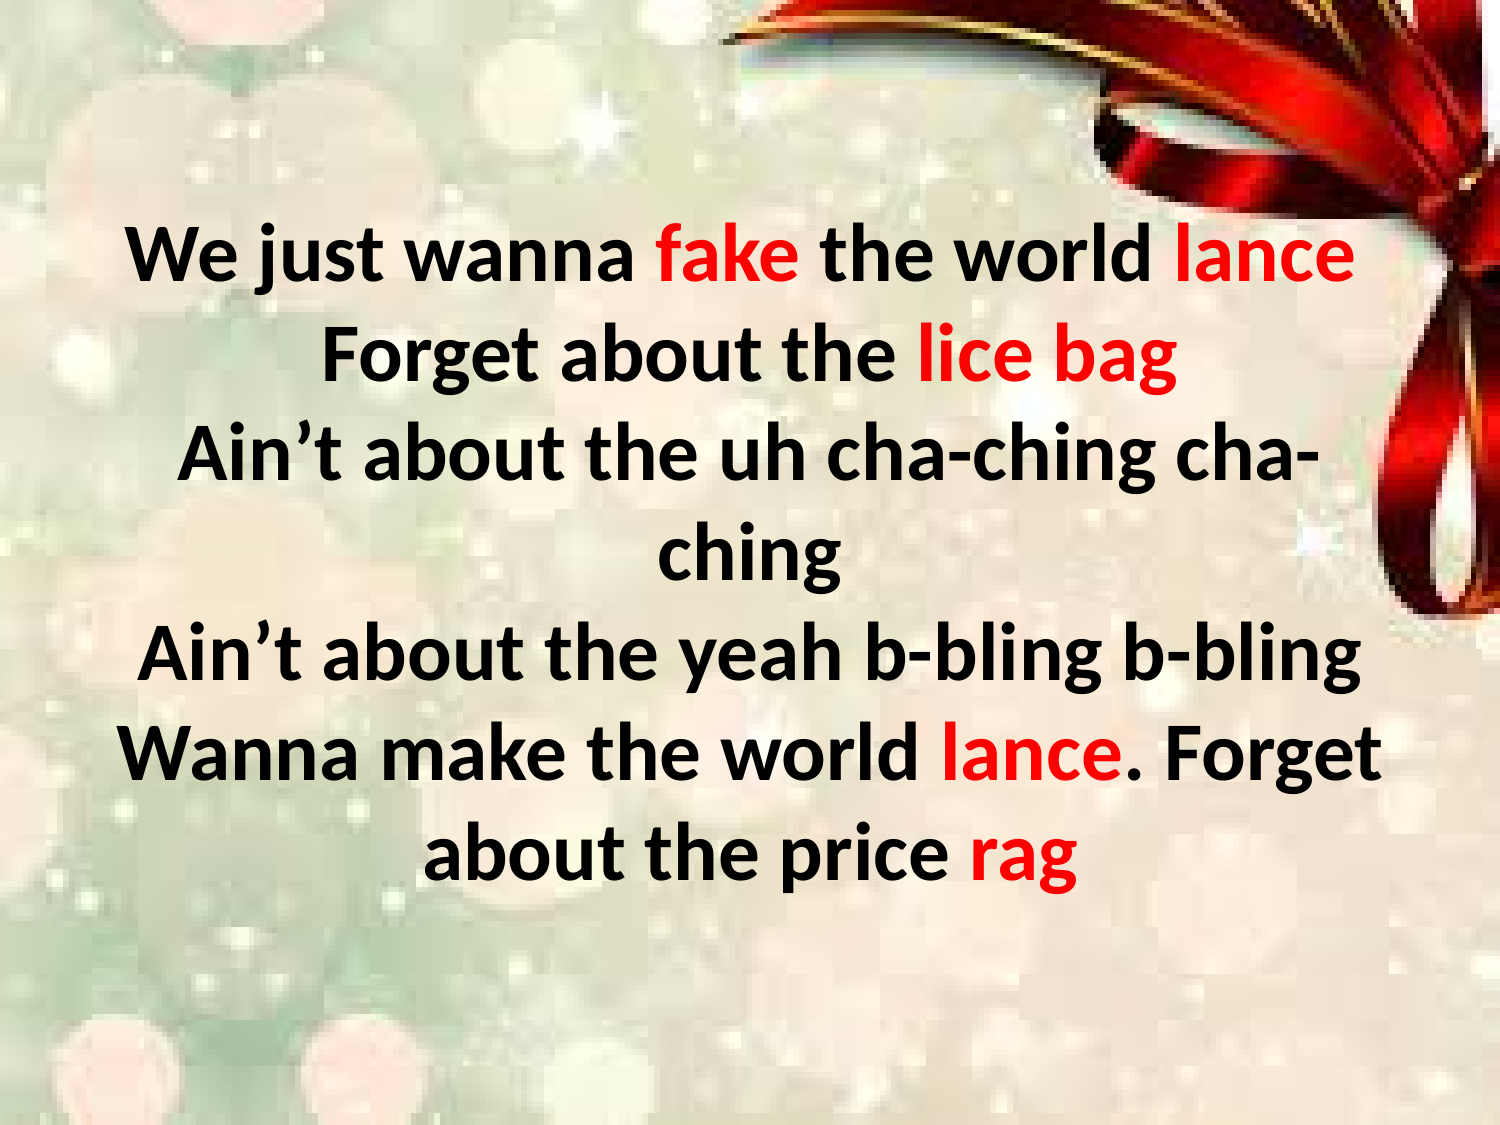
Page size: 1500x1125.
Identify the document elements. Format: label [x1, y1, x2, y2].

list [0, 0, 1500, 1125]
